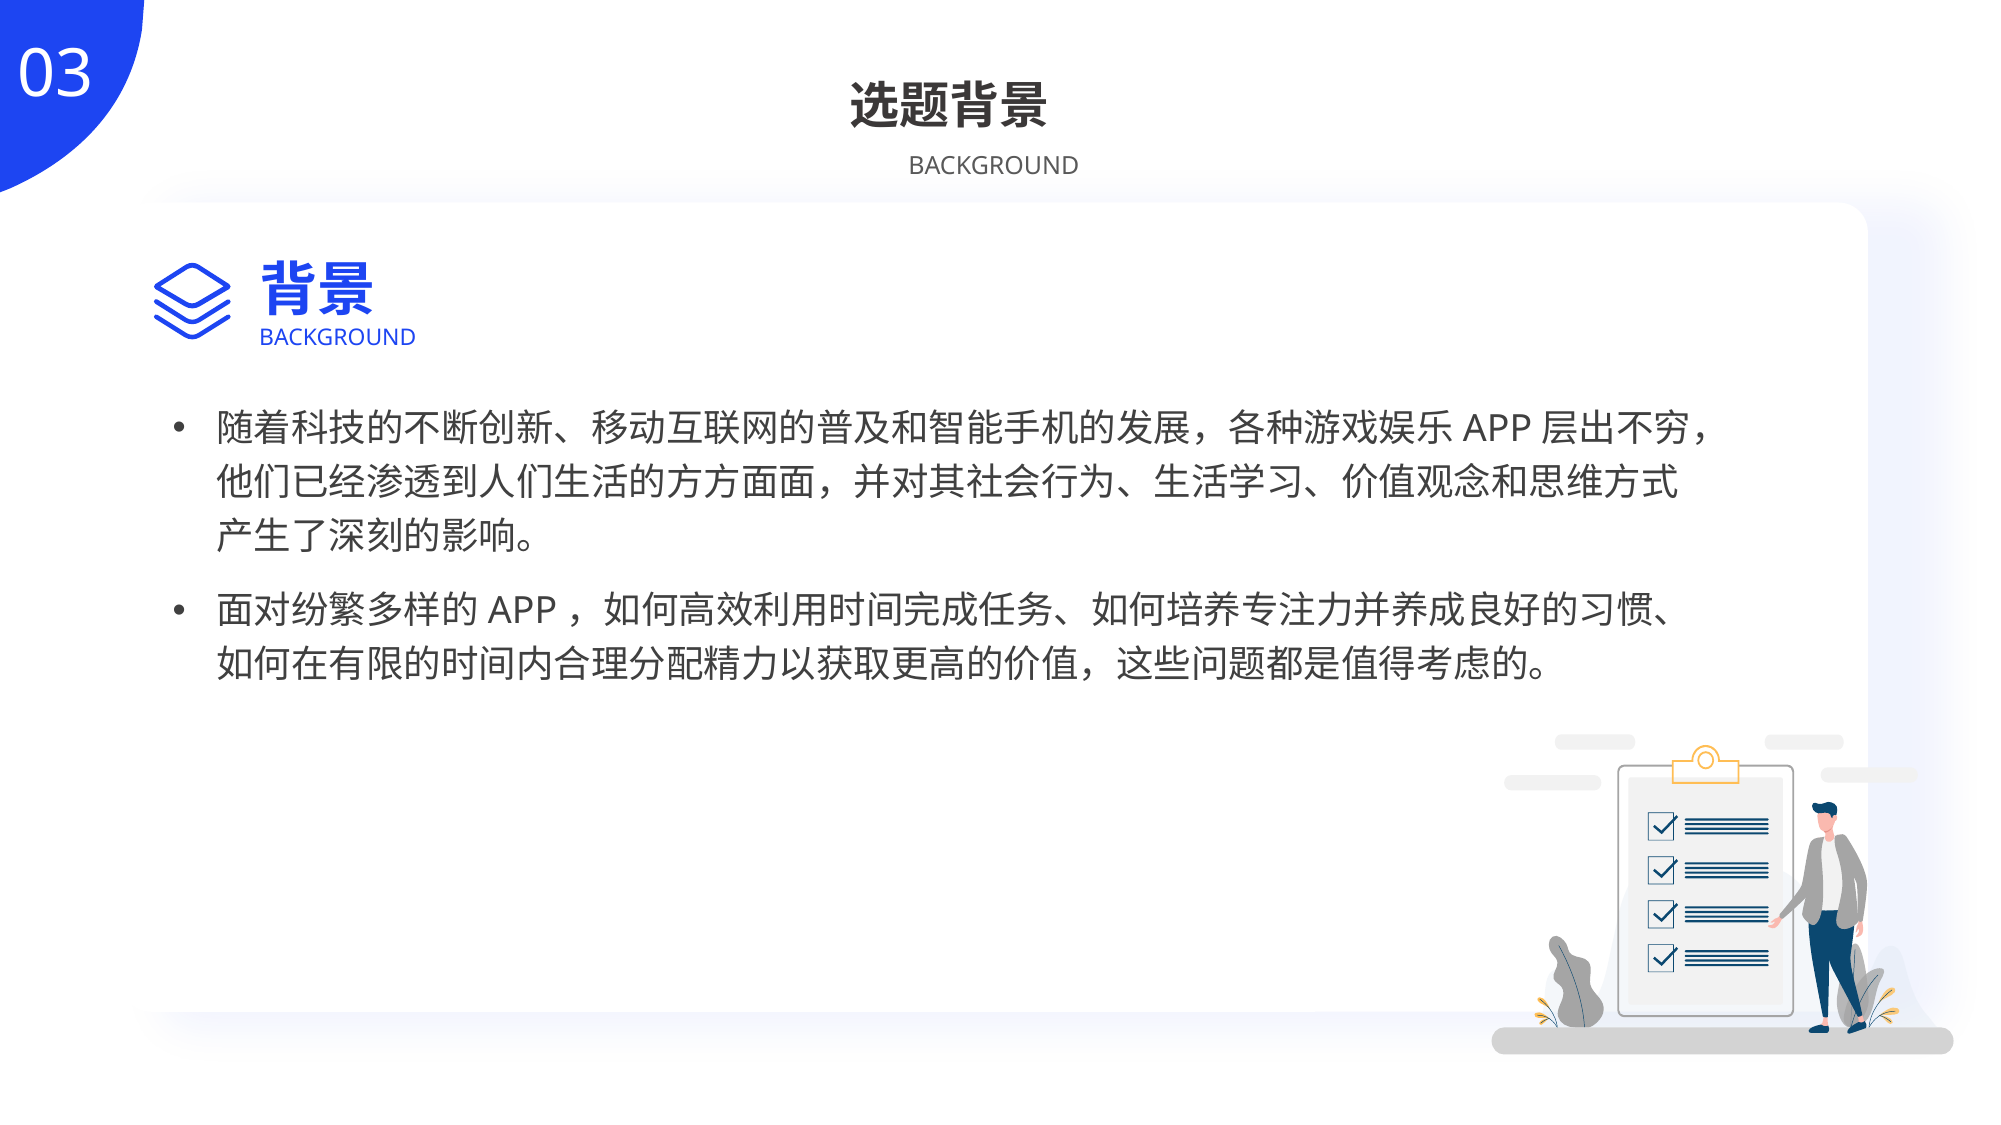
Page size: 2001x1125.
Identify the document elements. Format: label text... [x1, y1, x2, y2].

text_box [834, 72, 1166, 188]
text_box [152, 313, 232, 341]
text_box 随着科技的不断创新、移动互联网的普及和智能手机的发展，各种游戏娱乐APP层出不穷，他们已经渗透到人们生活的方方面面，并对其社会行为、生活学习、价值观念和思维方式产生了深刻的影响。 面对纷繁多样的APP，如何高效利用时间完成任务、如何培养专注力并养成良好的习惯、如何在有限的时间内合理分配精力以获取更高的价值，这些问题都是值得考虑的。 [157, 387, 1728, 901]
text_box [152, 261, 232, 310]
text_box [120, 201, 1869, 1013]
text_box [152, 298, 232, 326]
text_box 03 [2, 22, 109, 118]
text_box 背景 [259, 252, 505, 322]
text_box BACKGROUND [259, 322, 505, 357]
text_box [1400, 545, 2000, 1125]
